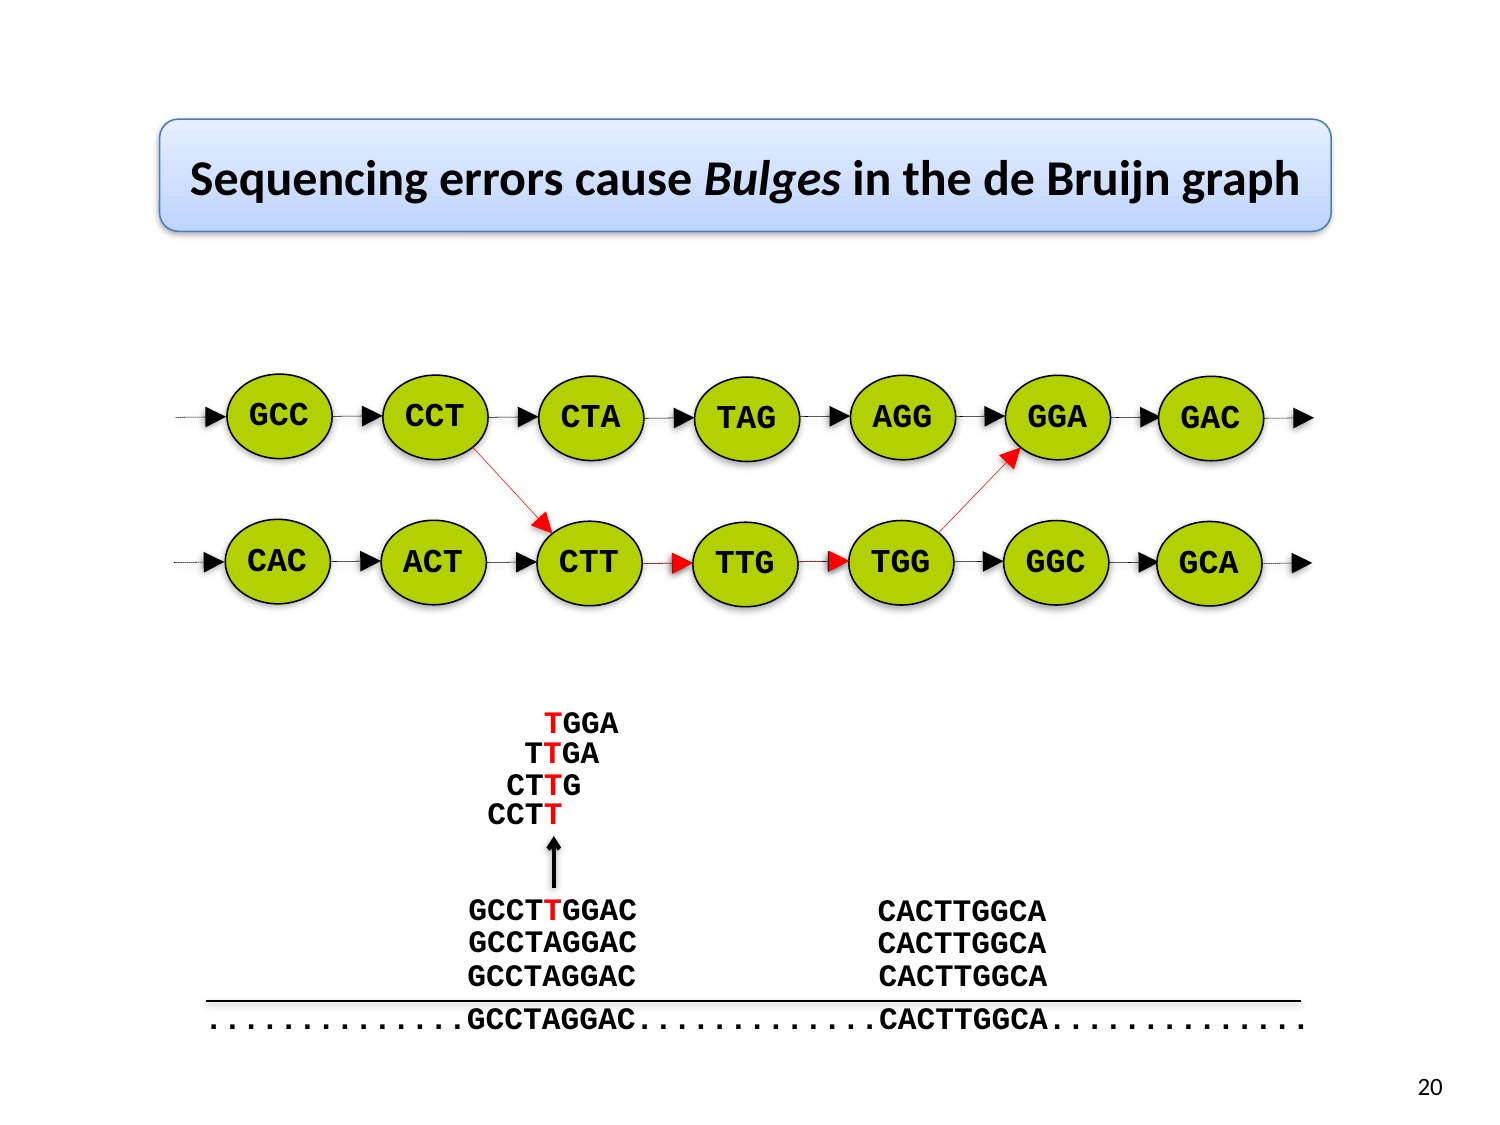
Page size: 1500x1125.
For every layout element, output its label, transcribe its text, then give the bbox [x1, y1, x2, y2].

text_box [865, 519, 933, 531]
text_box TGG [846, 531, 956, 587]
text_box [233, 586, 322, 605]
text_box [710, 376, 784, 388]
text_box [398, 374, 473, 386]
text_box [390, 441, 481, 461]
text_box [554, 375, 628, 387]
text_box CCT [380, 386, 490, 441]
text_box [1014, 442, 1102, 461]
text_box GGC [1000, 531, 1111, 587]
text_box GAC [1155, 387, 1265, 442]
text_box TTGA [500, 725, 624, 778]
text_box Sequencing errors cause Bulges in the de Bruijn graph [158, 118, 1332, 233]
text_box [857, 587, 946, 606]
text_box [1165, 588, 1254, 607]
text_box [558, 520, 627, 532]
text_box CACTTGGCA [840, 883, 1084, 936]
text_box [1174, 375, 1248, 387]
text_box [234, 440, 325, 460]
text_box TTG [690, 533, 800, 588]
text_box [544, 587, 635, 607]
text_box CAC [222, 530, 332, 586]
text_box CCTT [463, 785, 587, 838]
text_box GCC [224, 385, 334, 440]
text_box TAG [691, 388, 801, 443]
text_box [1021, 374, 1095, 386]
text_box [397, 519, 467, 531]
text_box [938, 447, 1021, 534]
text_box GGA [1002, 386, 1112, 442]
text_box CTTG [482, 756, 606, 809]
text_box [546, 442, 636, 462]
text_box ACT [378, 531, 488, 586]
text_box CACTTGGCA [840, 936, 1084, 968]
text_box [472, 446, 553, 534]
text_box GCCTTGGAC [430, 882, 675, 935]
text_box GCCTAGGAC [430, 935, 675, 967]
text_box [1012, 587, 1101, 606]
text_box [859, 442, 947, 461]
slide_number 20 [1108, 1055, 1459, 1116]
text_box [389, 586, 479, 606]
text_box ..............GCCTAGGAC.............CACTTGGCA.............. [189, 990, 1347, 1043]
text_box [866, 374, 940, 386]
text_box GCA [1154, 532, 1264, 588]
text_box CTA [536, 387, 646, 442]
text_box CACTTGGCA [841, 948, 1085, 1000]
text_box [1026, 519, 1093, 531]
text_box AGG [847, 386, 957, 442]
text_box TGGA [519, 695, 643, 748]
text_box [709, 521, 782, 533]
text_box [243, 373, 317, 385]
text_box [1173, 520, 1246, 532]
text_box CTT [534, 532, 644, 587]
text_box [241, 518, 315, 530]
text_box [700, 588, 791, 608]
text_box GCCTAGGAC [429, 948, 674, 1000]
text_box [702, 443, 792, 463]
text_box [1166, 442, 1256, 462]
